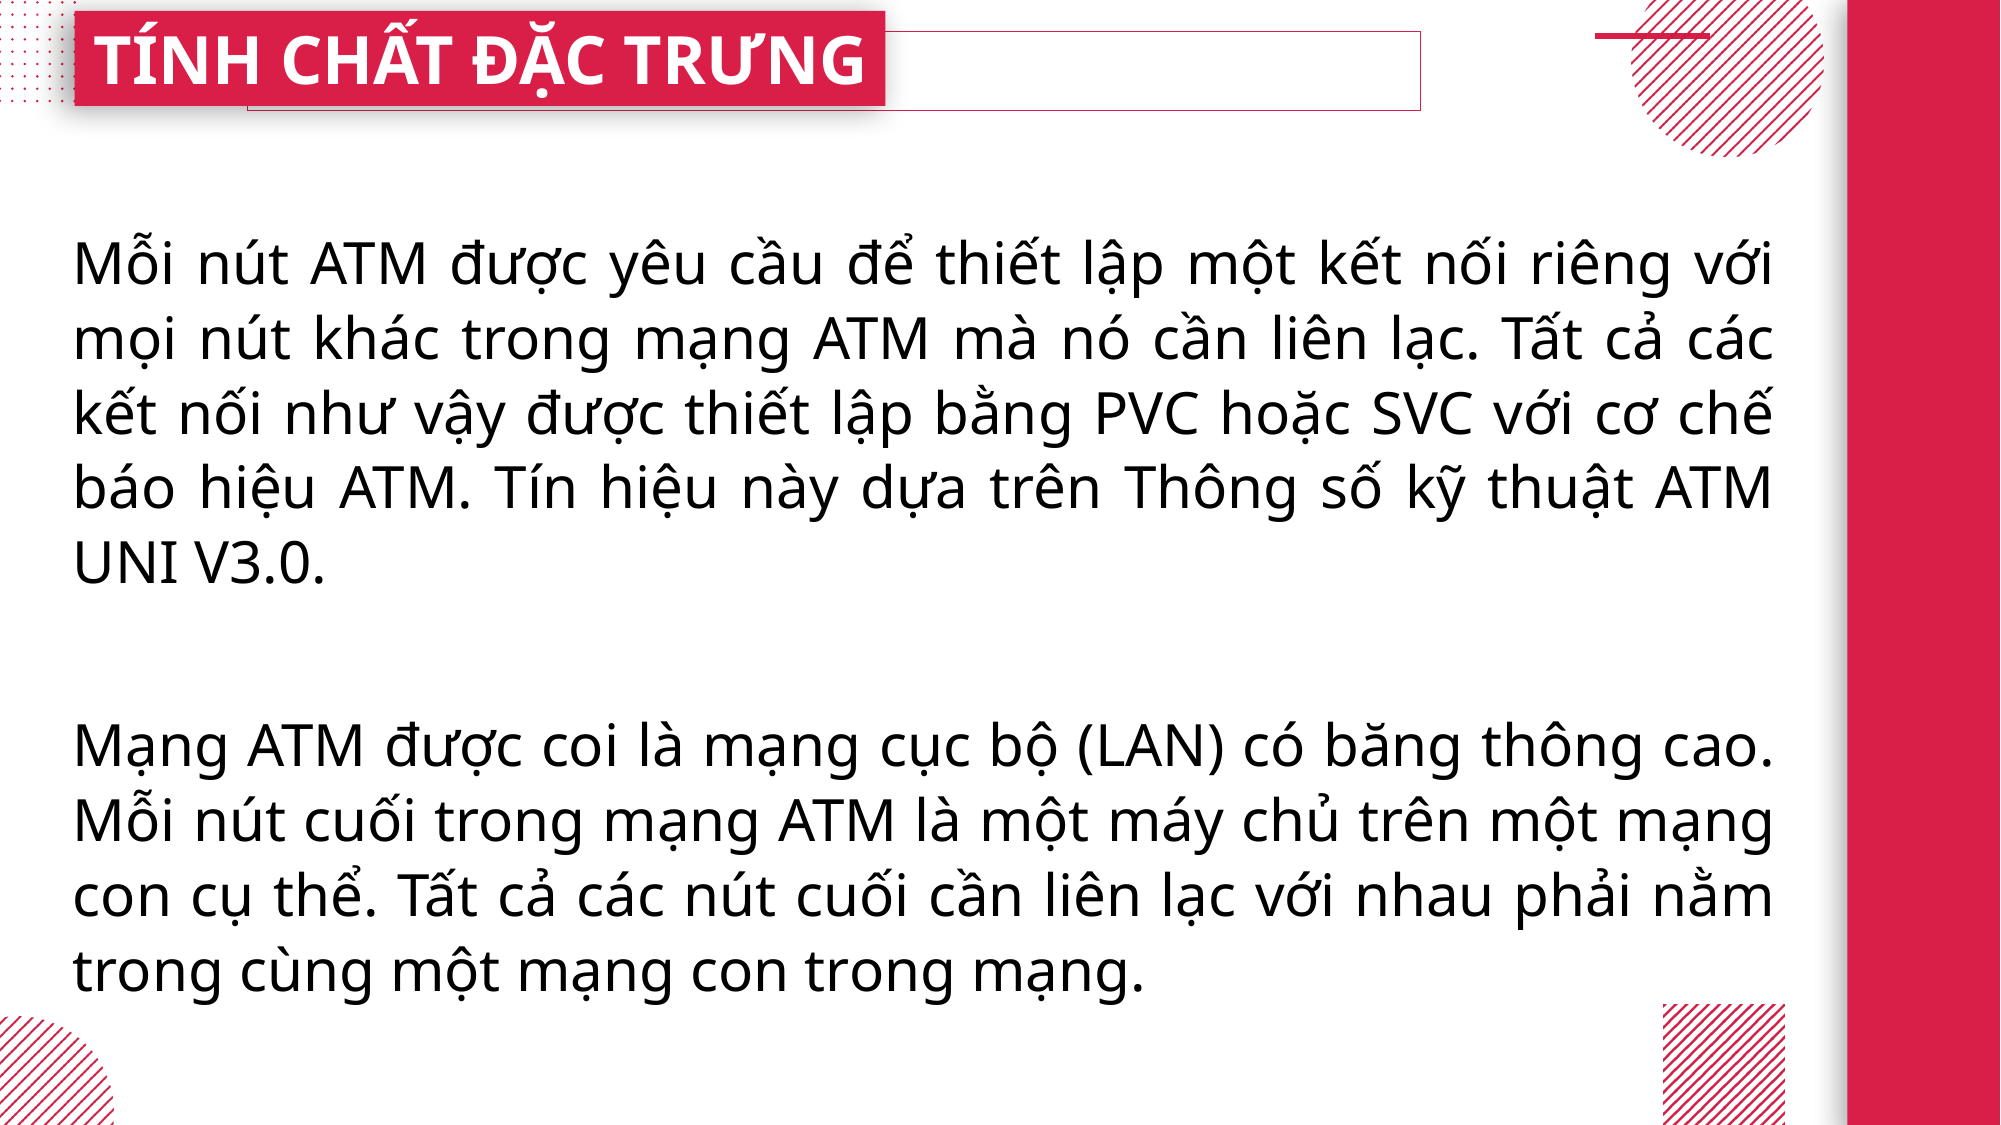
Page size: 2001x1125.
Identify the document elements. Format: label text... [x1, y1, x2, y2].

text_box TÍNH CHẤT ĐẶC TRƯNG [74, 10, 886, 107]
picture [1663, 1004, 1785, 1125]
picture [0, 1016, 114, 1125]
text_box Mỗi nút ATM được yêu cầu để thiết lập một kết nối riêng với mọi nút khác trong mạng ATM mà nó cần liên lạc. Tất cả các kết nối như vậy được thiết lập bằng PVC hoặc SVC với cơ chế báo hiệu ATM. Tín hiệu này dựa trên Thông số kỹ thuật ATM UNI V3.0. Mạng ATM được coi là mạng cục bộ (LAN) có băng thông cao. Mỗi nút cuối trong mạng ATM là một máy chủ trên một mạng con cụ thể. Tất cả các nút cuối cần liên lạc với nhau phải nằm trong cùng một mạng con trong mạng. [14, 213, 1791, 1125]
text_box [896, 31, 1421, 111]
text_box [0, 0, 77, 103]
text_box [1846, 0, 2000, 1125]
picture [1631, 0, 1824, 157]
